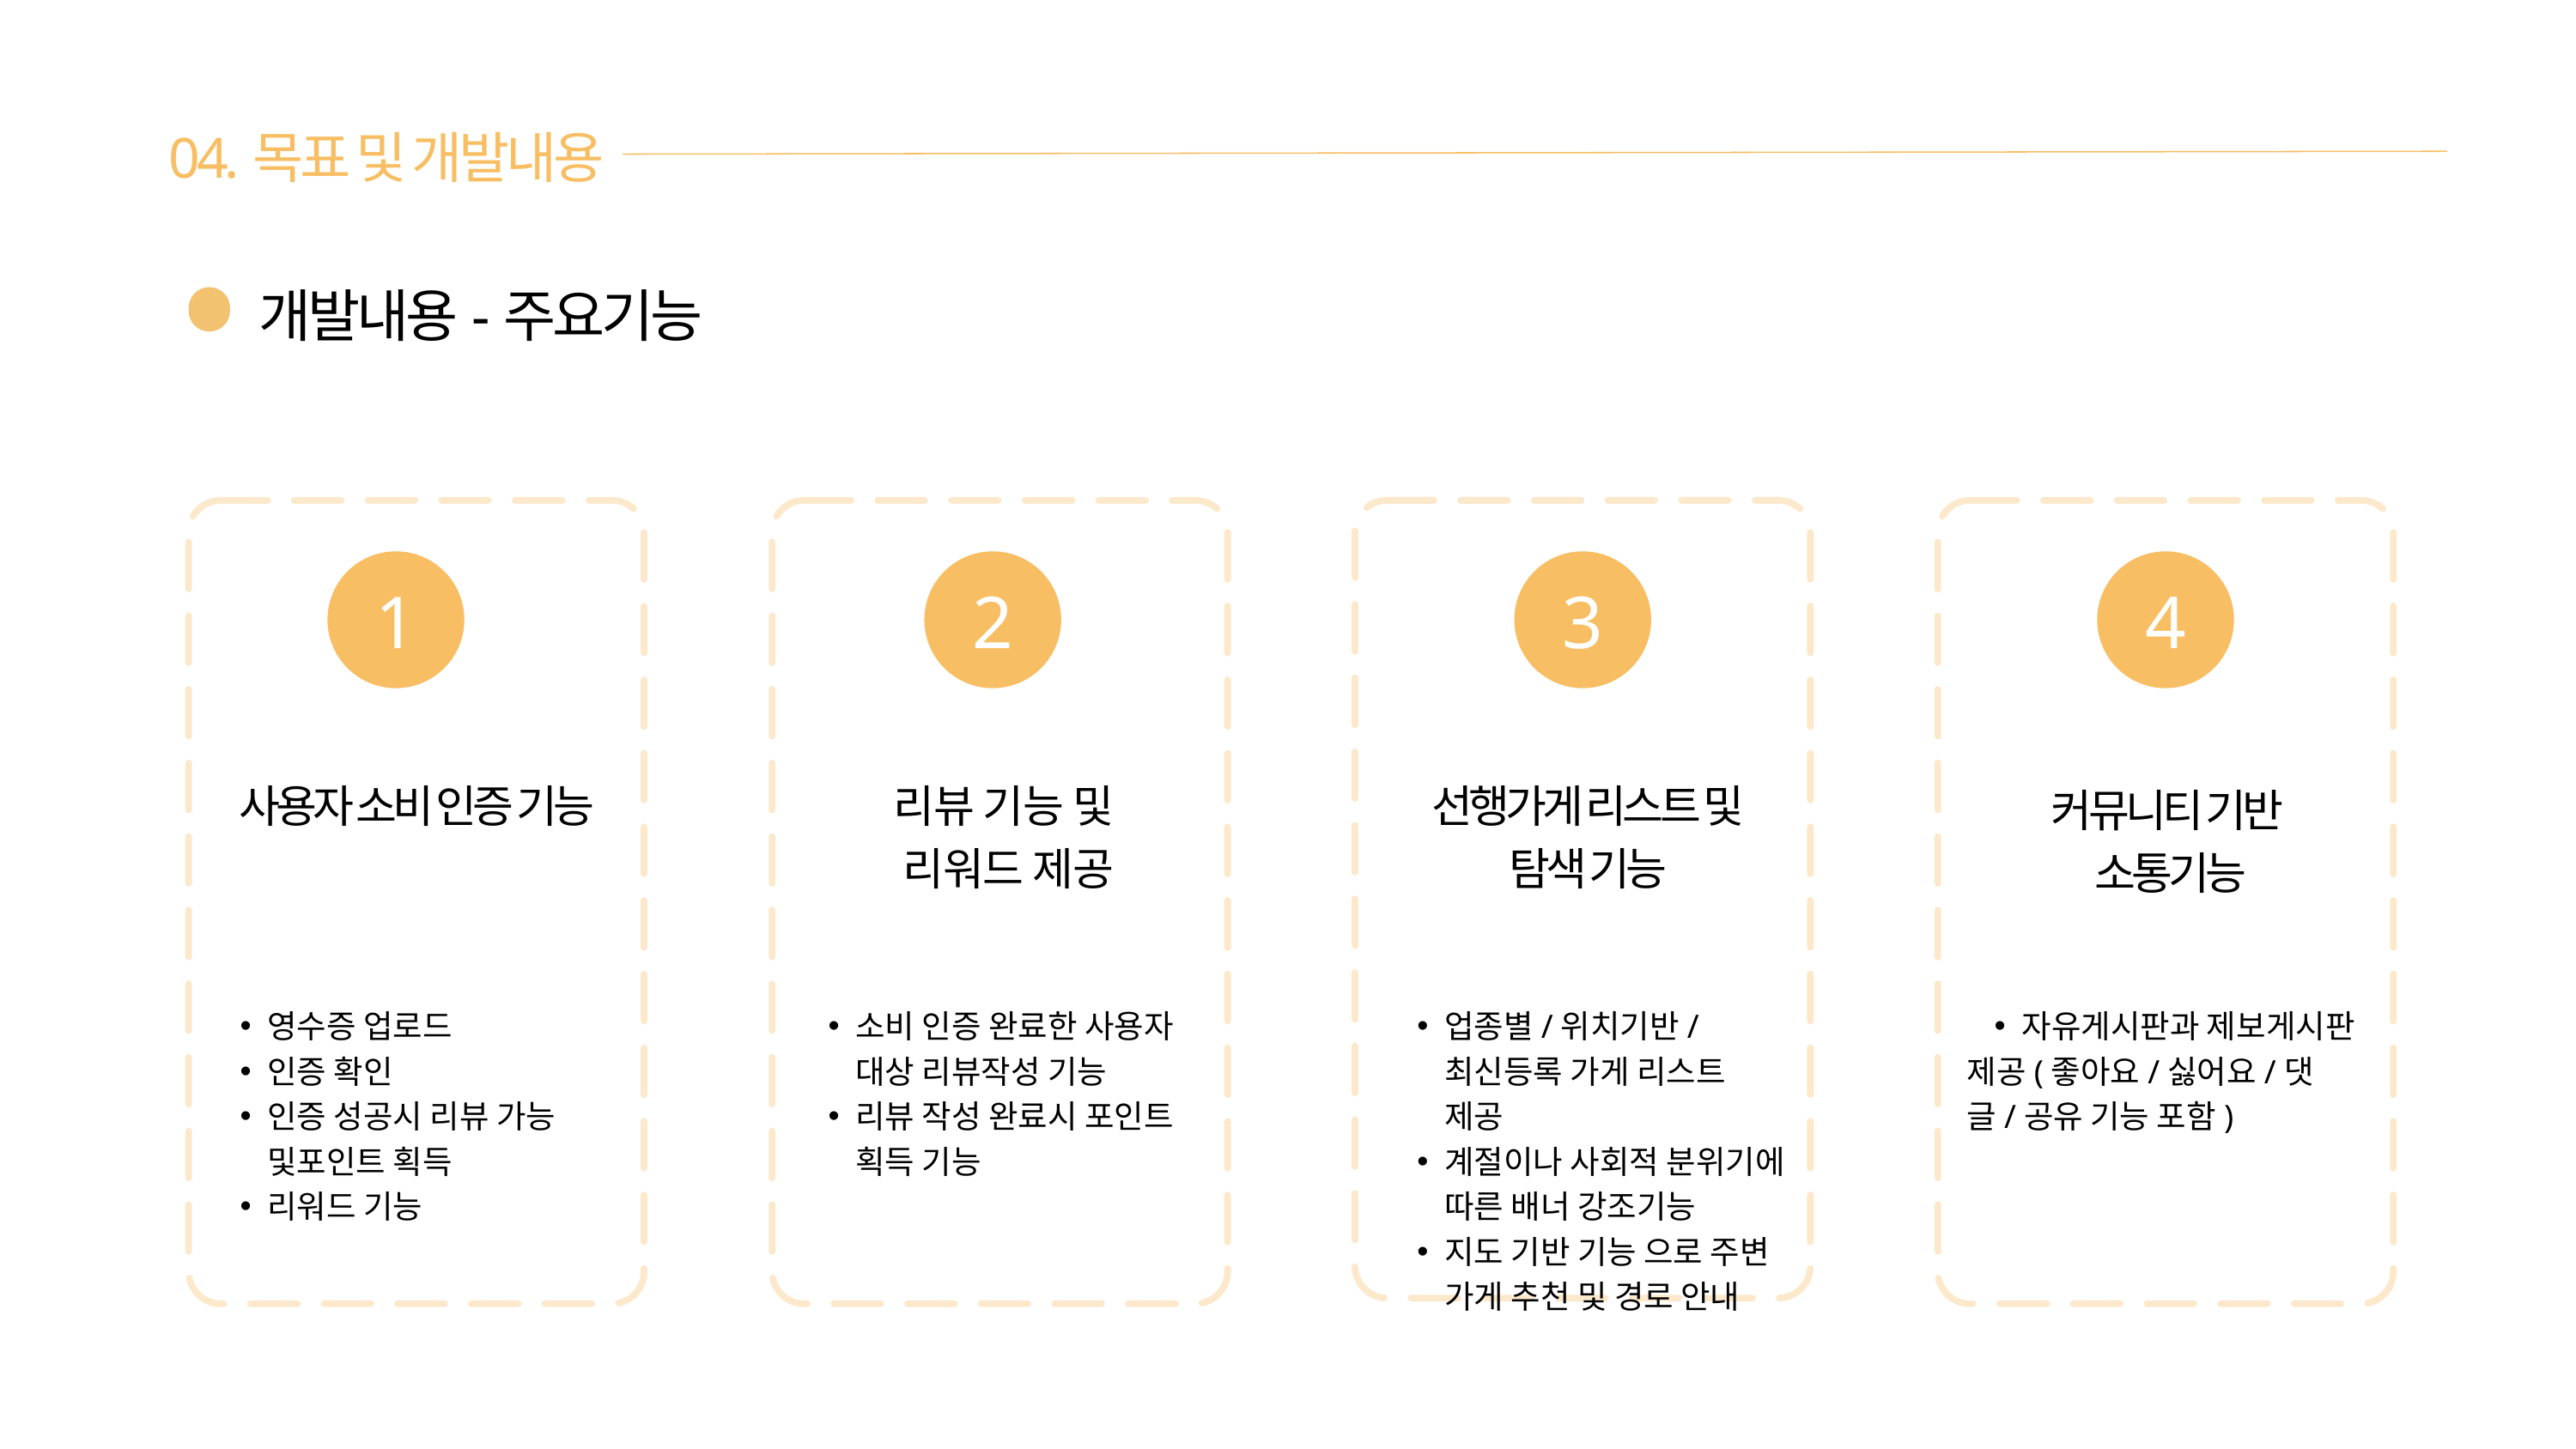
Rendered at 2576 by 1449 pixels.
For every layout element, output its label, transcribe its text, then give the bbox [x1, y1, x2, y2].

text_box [924, 551, 1062, 688]
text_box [188, 275, 1356, 344]
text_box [188, 500, 645, 1304]
text_box 04.목표 및 개발내용 [168, 112, 623, 190]
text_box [2097, 551, 2234, 688]
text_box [1937, 500, 2394, 1304]
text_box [327, 551, 465, 688]
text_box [1354, 500, 1811, 1299]
text_box 업종별/위치기반/최신등록 가게 리스트 제공 계절이나 사회적 분위기에 따른 배너 강조기능 지도 기반 기능 으로 주변 가게 추천 및 경로 안내 [1389, 1306, 1787, 1316]
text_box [1514, 551, 1652, 688]
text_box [771, 500, 1228, 1304]
